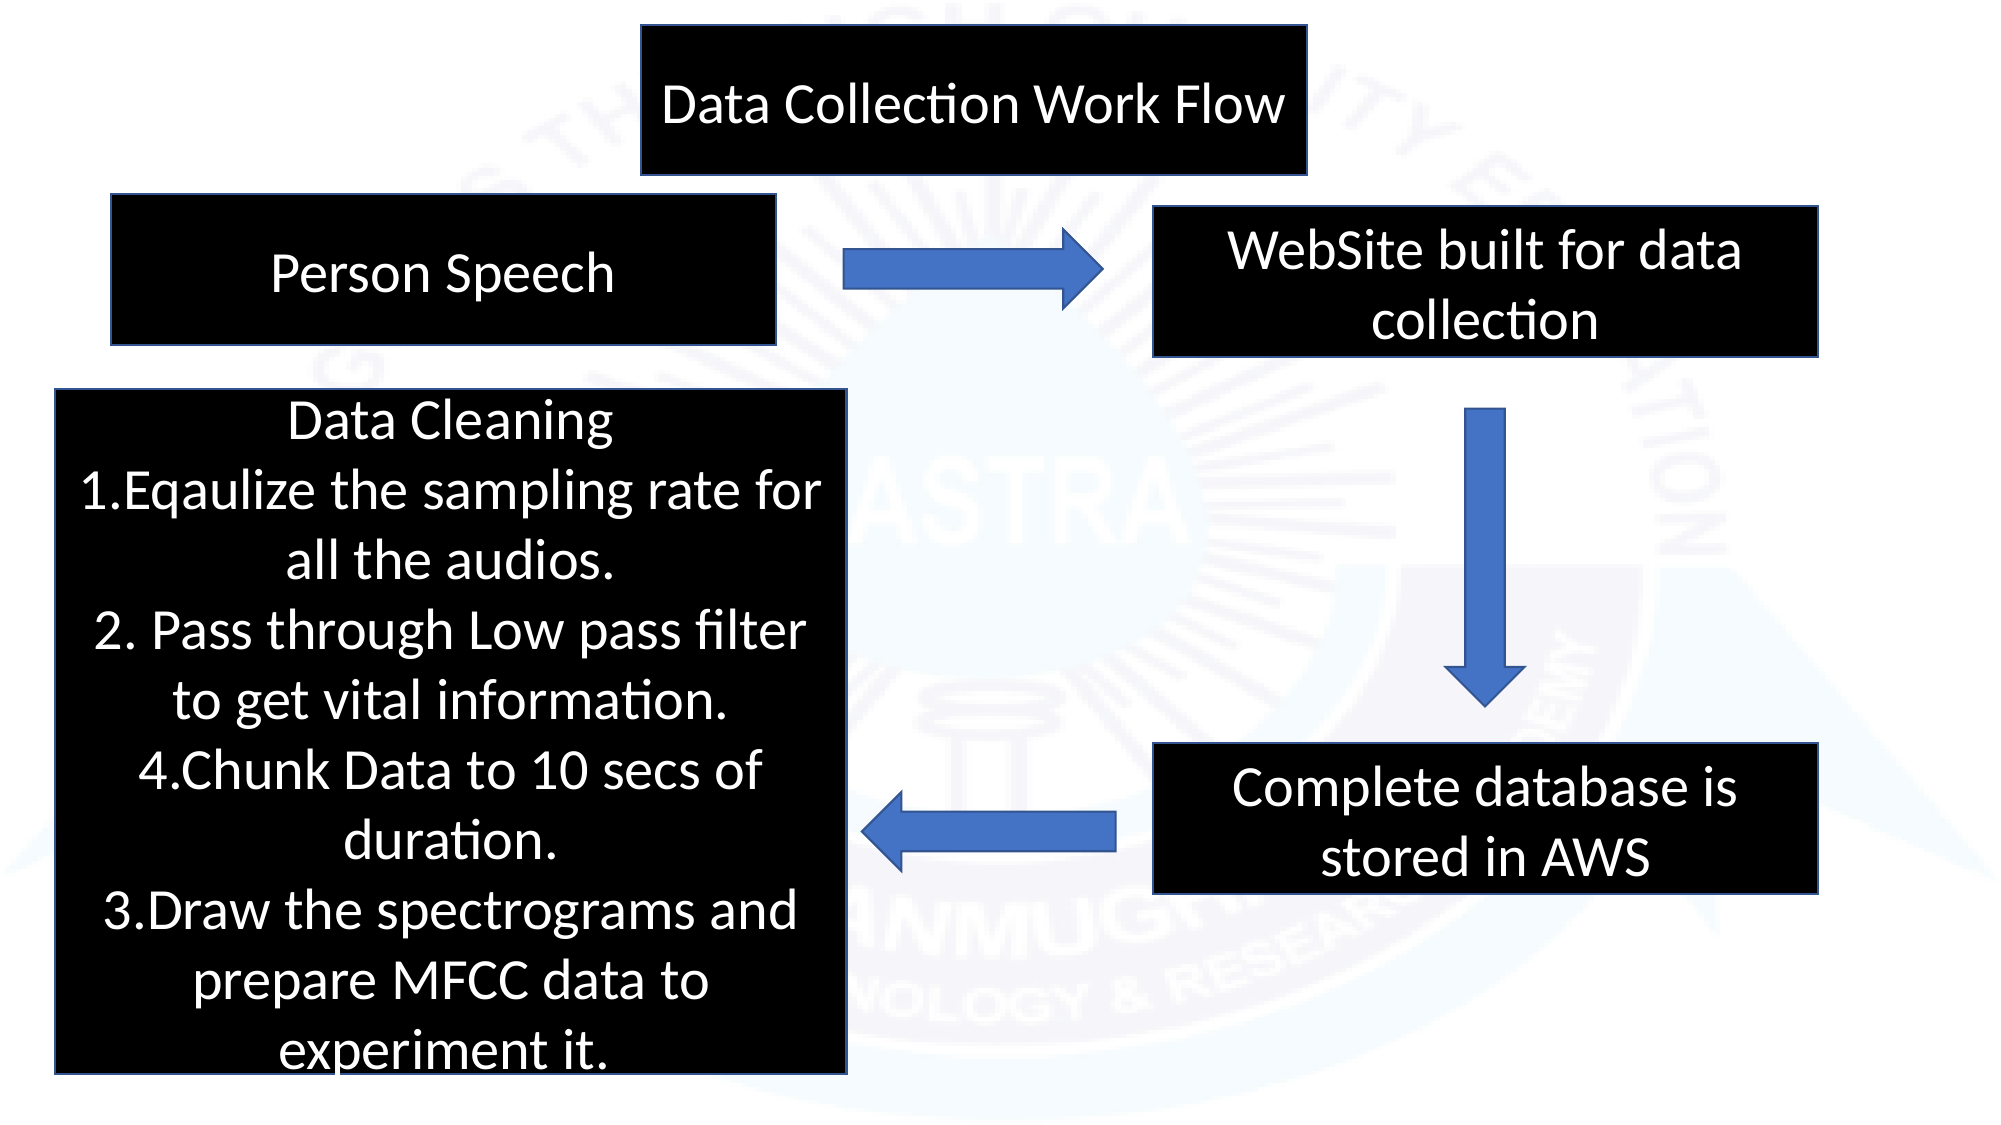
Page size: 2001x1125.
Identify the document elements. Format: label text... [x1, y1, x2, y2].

text_box Person Speech [110, 193, 777, 346]
text_box Data Collection Work Flow [640, 24, 1308, 176]
text_box [860, 789, 1117, 874]
text_box WebSite built for data collection [1152, 205, 1819, 358]
text_box [842, 226, 1105, 311]
text_box Complete database is stored in AWS [1152, 742, 1819, 895]
text_box [1442, 407, 1528, 708]
text_box Data Cleaning 1.Eqaulize the sampling rate for all the audios. 2. Pass through Low pass filter to get vital information. 4.Chunk Data to 10 secs of duration. 3.Draw the spectrograms and prepare MFCC data to experiment it. [54, 388, 848, 1075]
